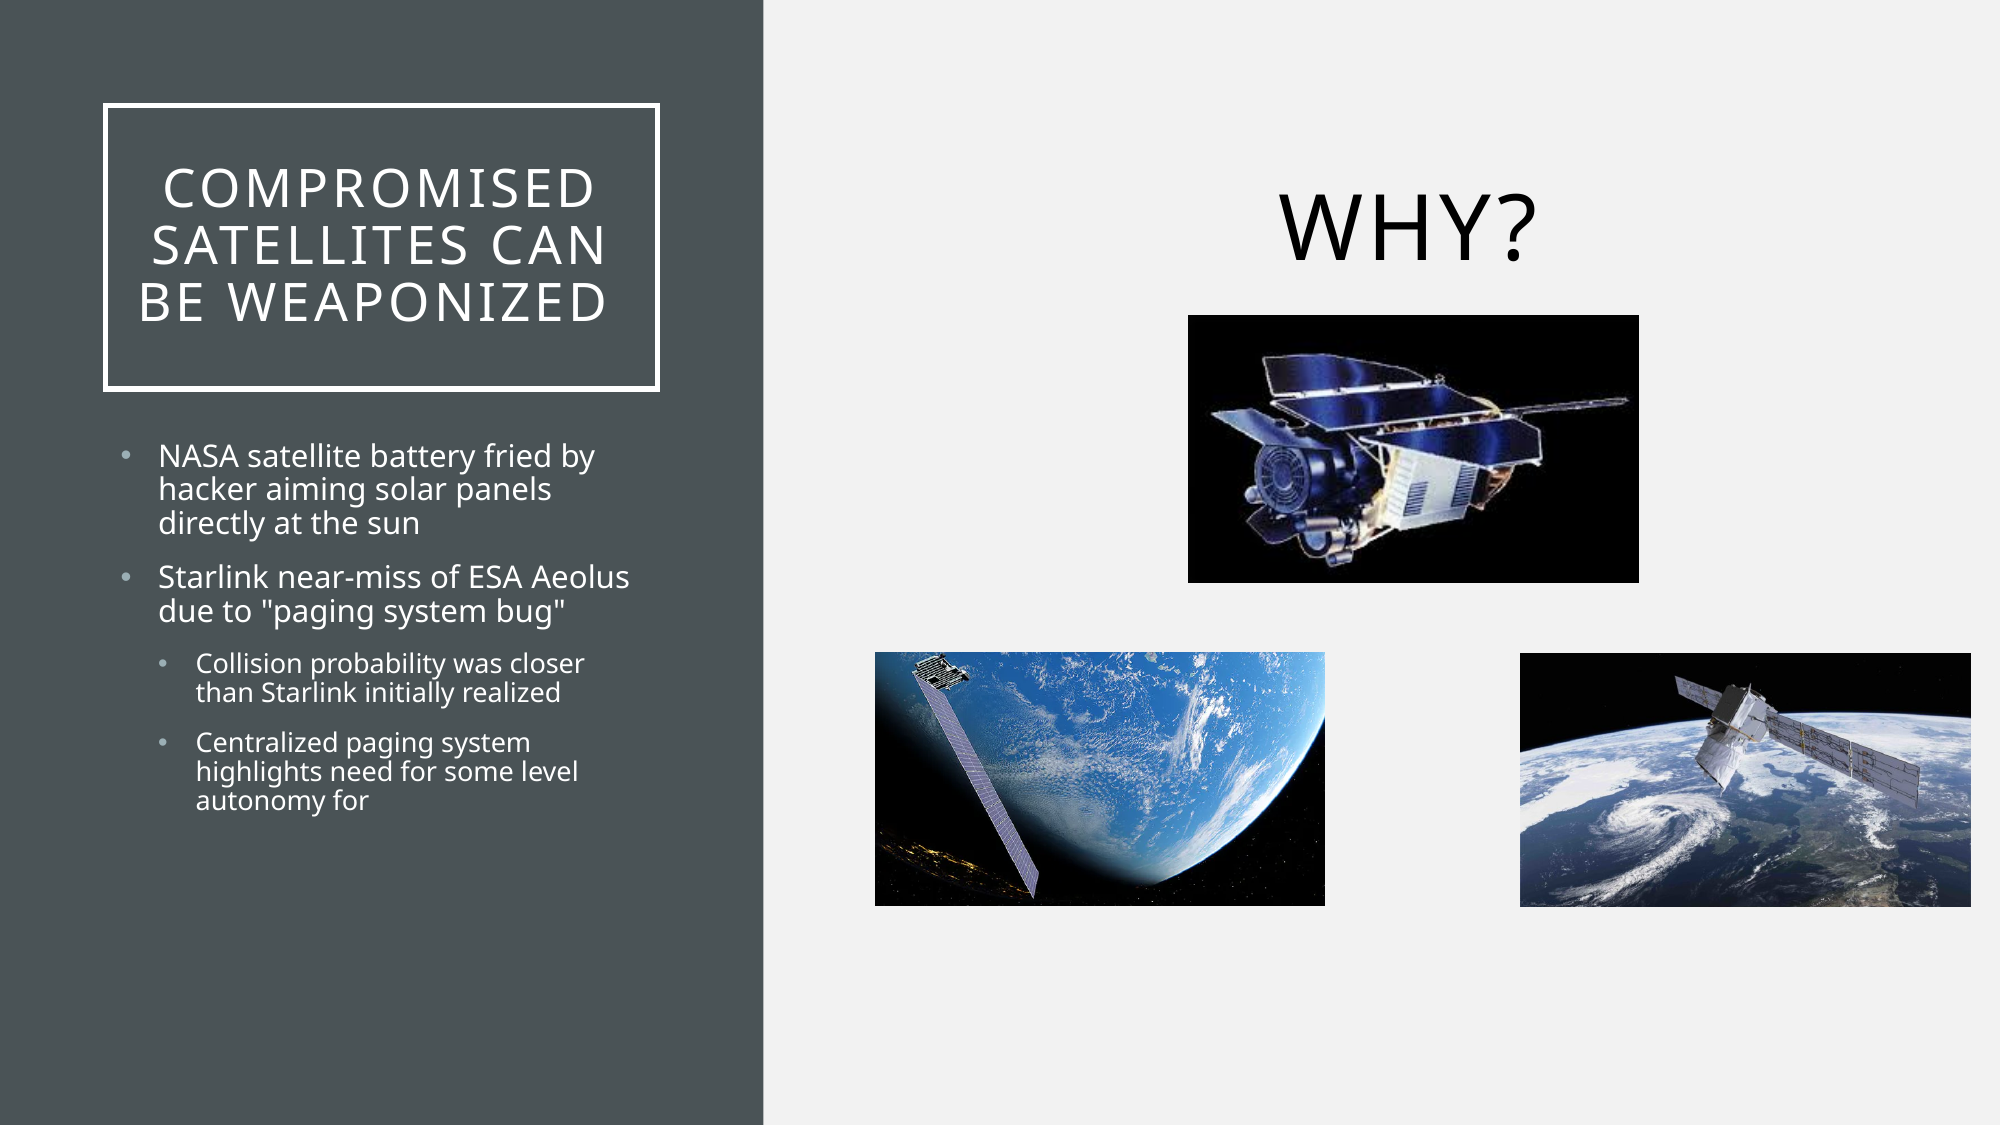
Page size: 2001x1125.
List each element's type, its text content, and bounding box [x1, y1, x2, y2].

text_box [764, 0, 2000, 1125]
text_box [0, 0, 764, 1125]
picture [874, 652, 1325, 906]
picture [1520, 653, 1971, 907]
picture [1188, 315, 1639, 583]
text_box Why? [1132, 88, 1684, 373]
list NASA satellite battery fried by hacker aiming solar panels directly at the sun Starlink near-miss of ESA Aeolus due to "paging system bug" Collision probability was closer than Starlink initially realized Centralized paging system highlights need for some level autonomy for [105, 432, 658, 994]
title Compromised satellites can be weaponized [103, 103, 660, 392]
